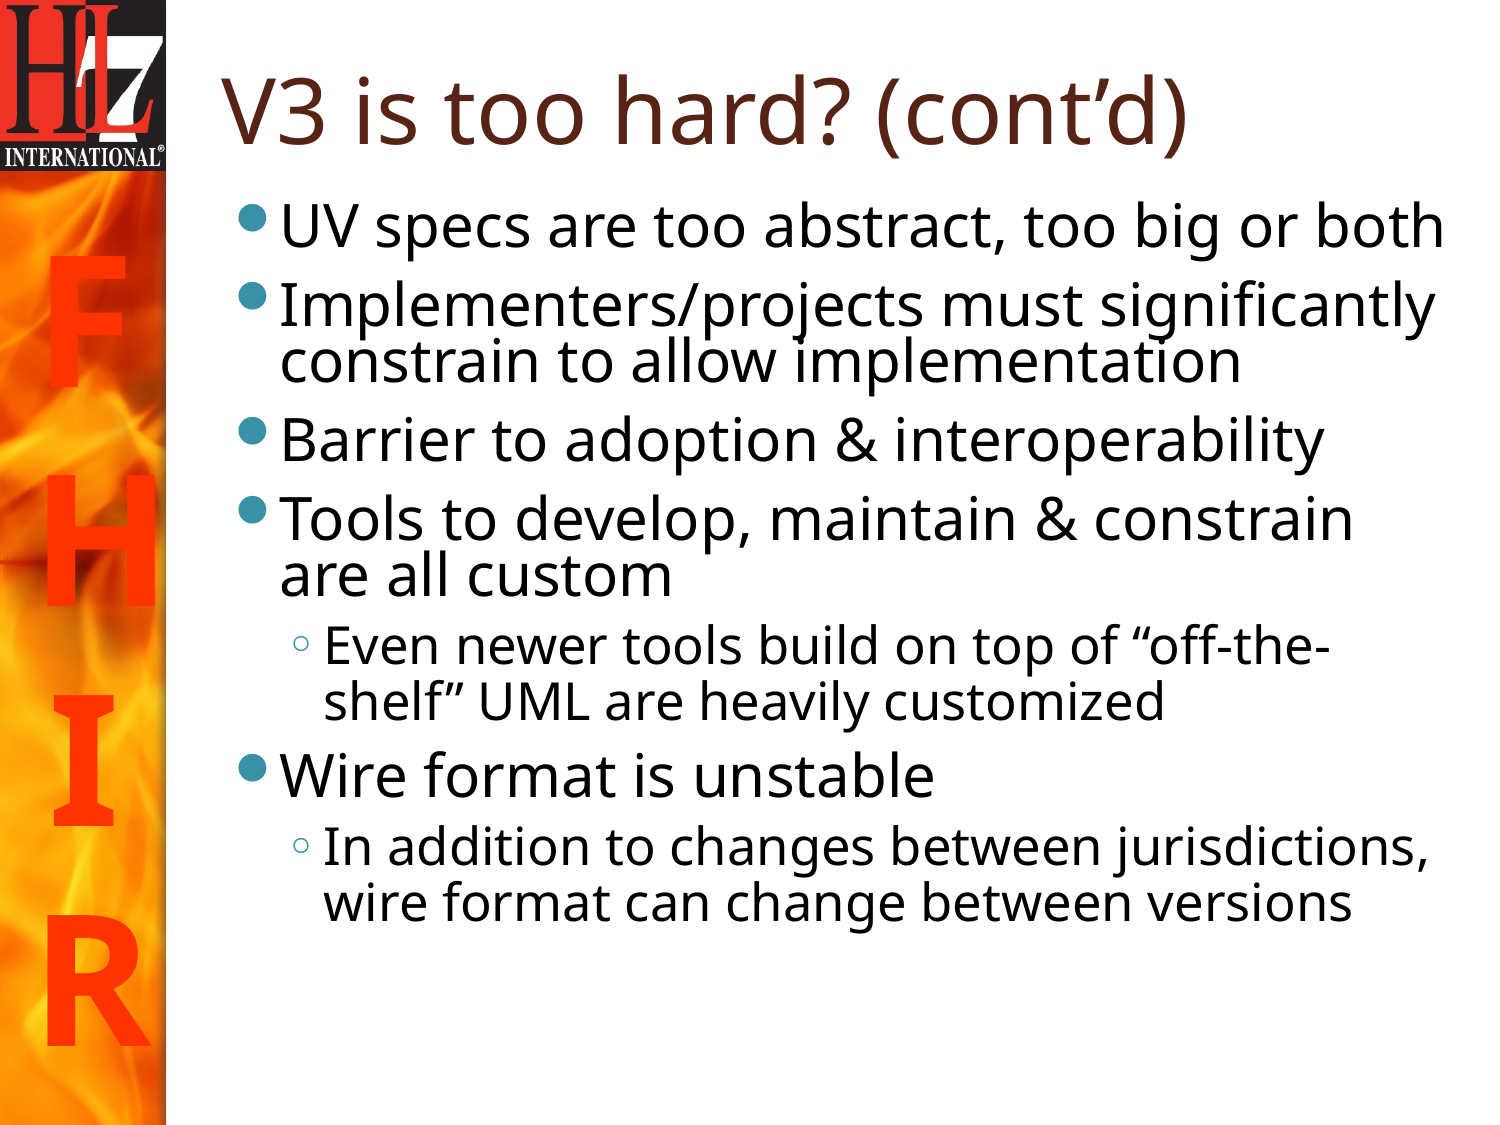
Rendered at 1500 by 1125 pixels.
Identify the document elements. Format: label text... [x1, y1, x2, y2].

list UV specs are too abstract, too big or both Implementers/projects must significantly constrain to allow implementation Barrier to adoption & interoperability Tools to develop, maintain & constrain are all custom Even newer tools build on top of “off-the-shelf” UML are heavily customized Wire format is unstable In addition to changes between jurisdictions, wire format can change between versions [206, 196, 1466, 1059]
picture [0, 0, 166, 1125]
title V3 is too hard? (cont’d) [206, 30, 1466, 185]
